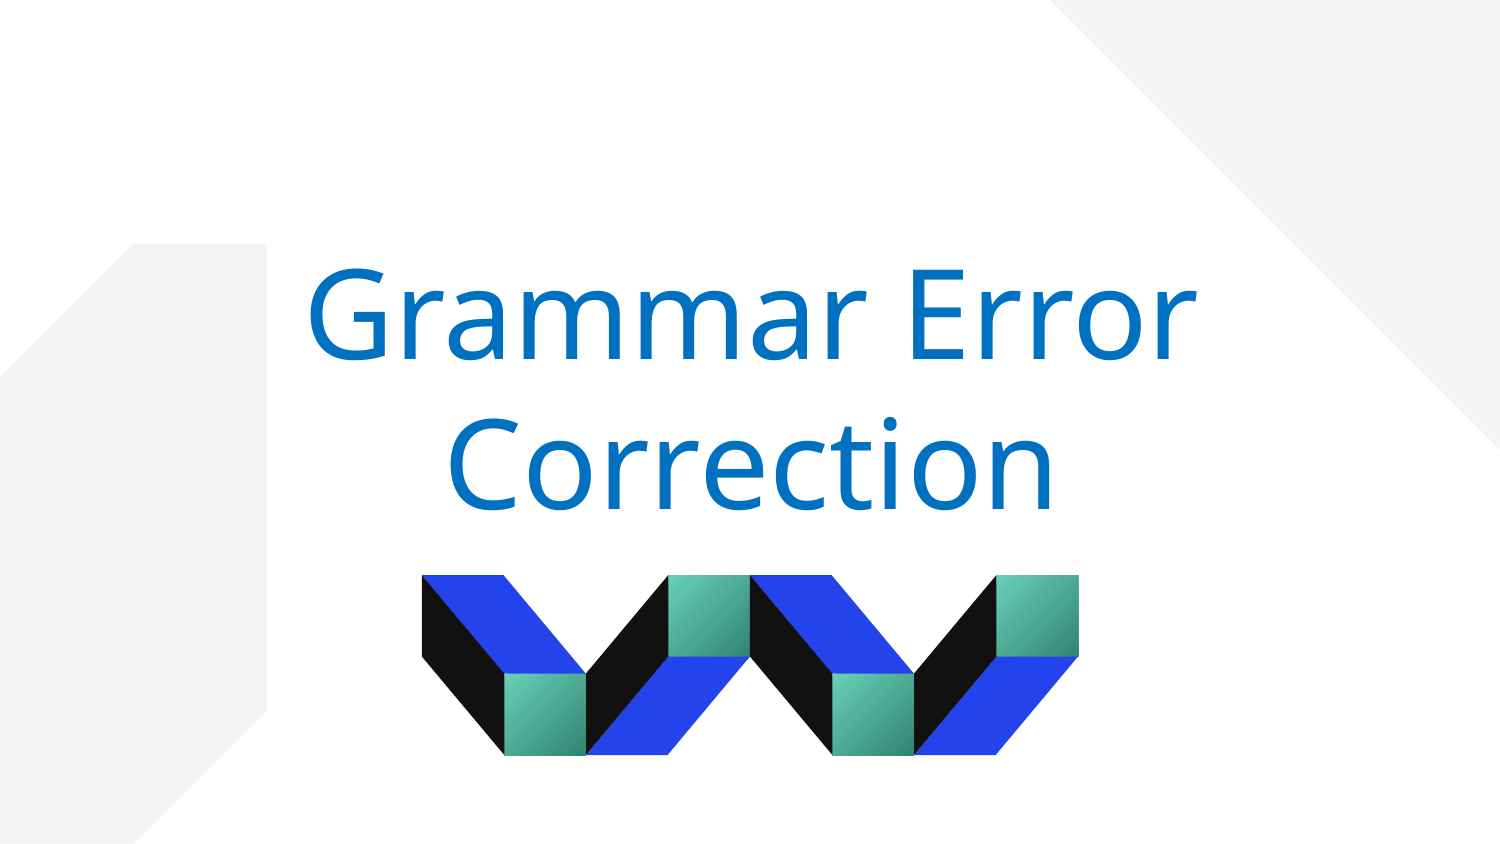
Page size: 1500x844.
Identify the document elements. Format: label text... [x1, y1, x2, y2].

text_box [421, 574, 1079, 756]
title Grammar Error Correction [65, 309, 1439, 460]
